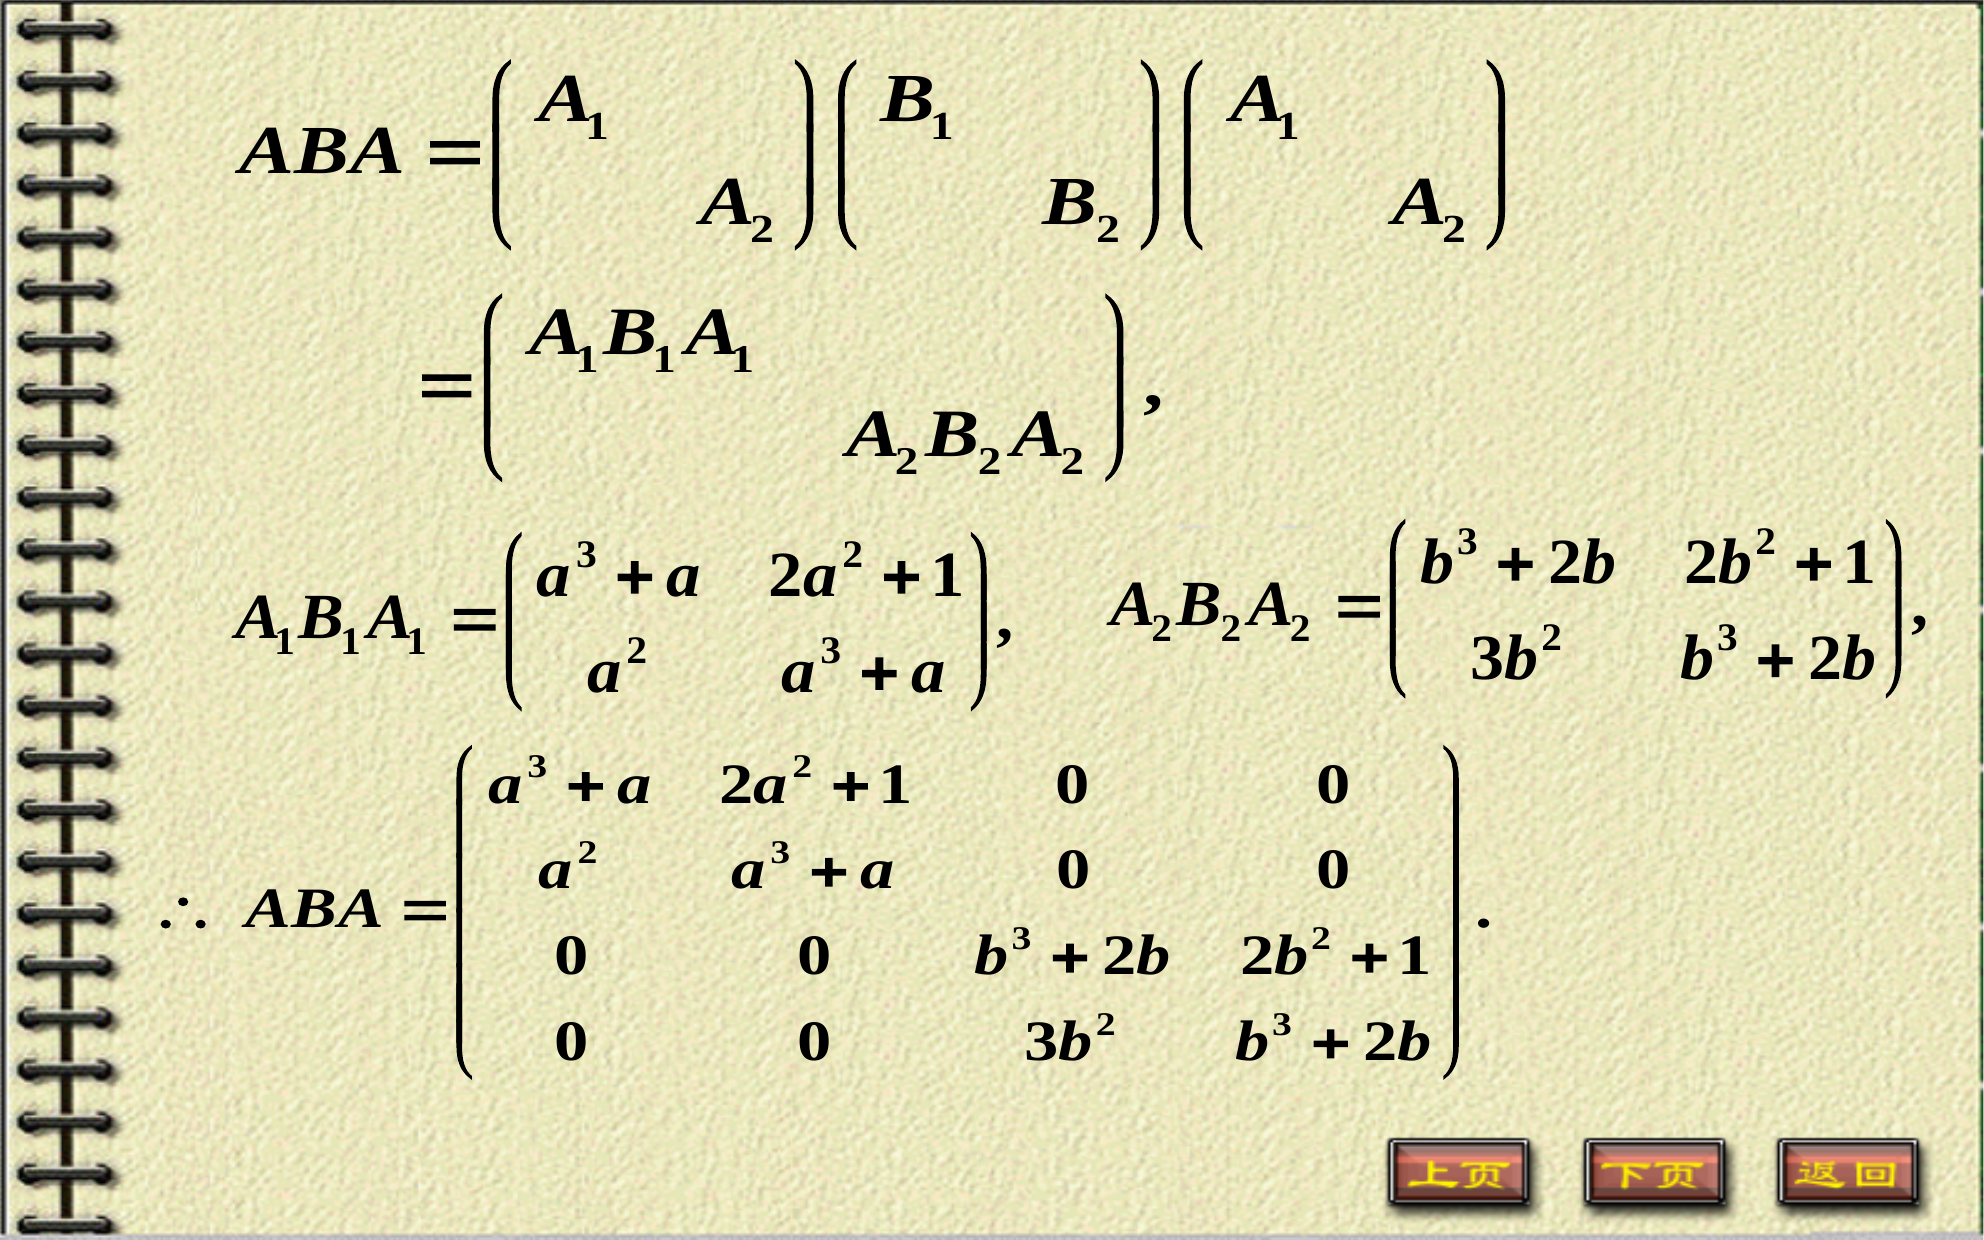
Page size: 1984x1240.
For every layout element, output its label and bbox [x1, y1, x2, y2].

text_box [1100, 515, 1933, 702]
text_box [401, 281, 1176, 497]
text_box [153, 736, 1504, 1090]
text_box [220, 46, 1534, 266]
text_box [225, 528, 1019, 715]
picture [0, 0, 1984, 1240]
